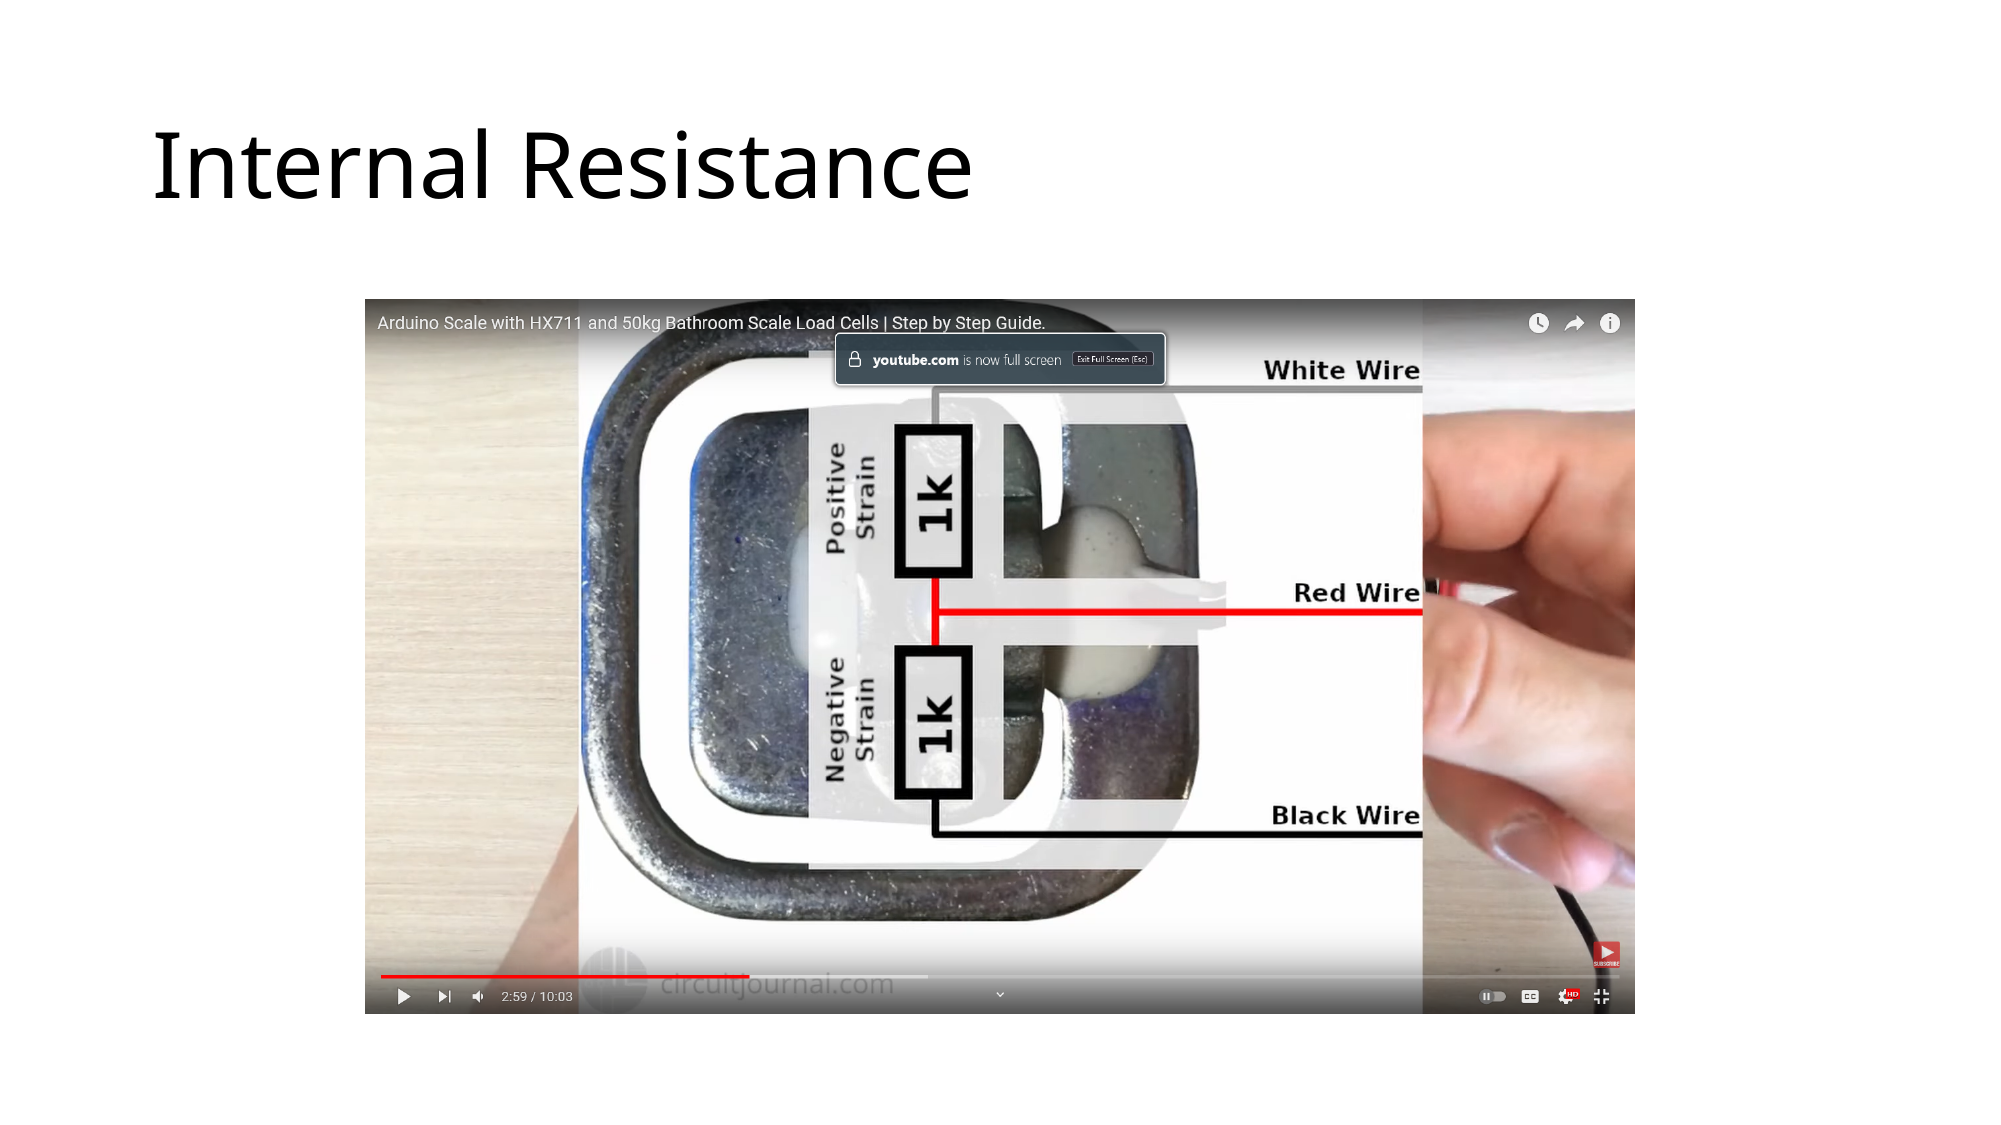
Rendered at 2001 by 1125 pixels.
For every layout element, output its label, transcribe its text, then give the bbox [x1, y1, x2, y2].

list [365, 299, 1635, 1014]
title Internal Resistance [137, 59, 1863, 278]
